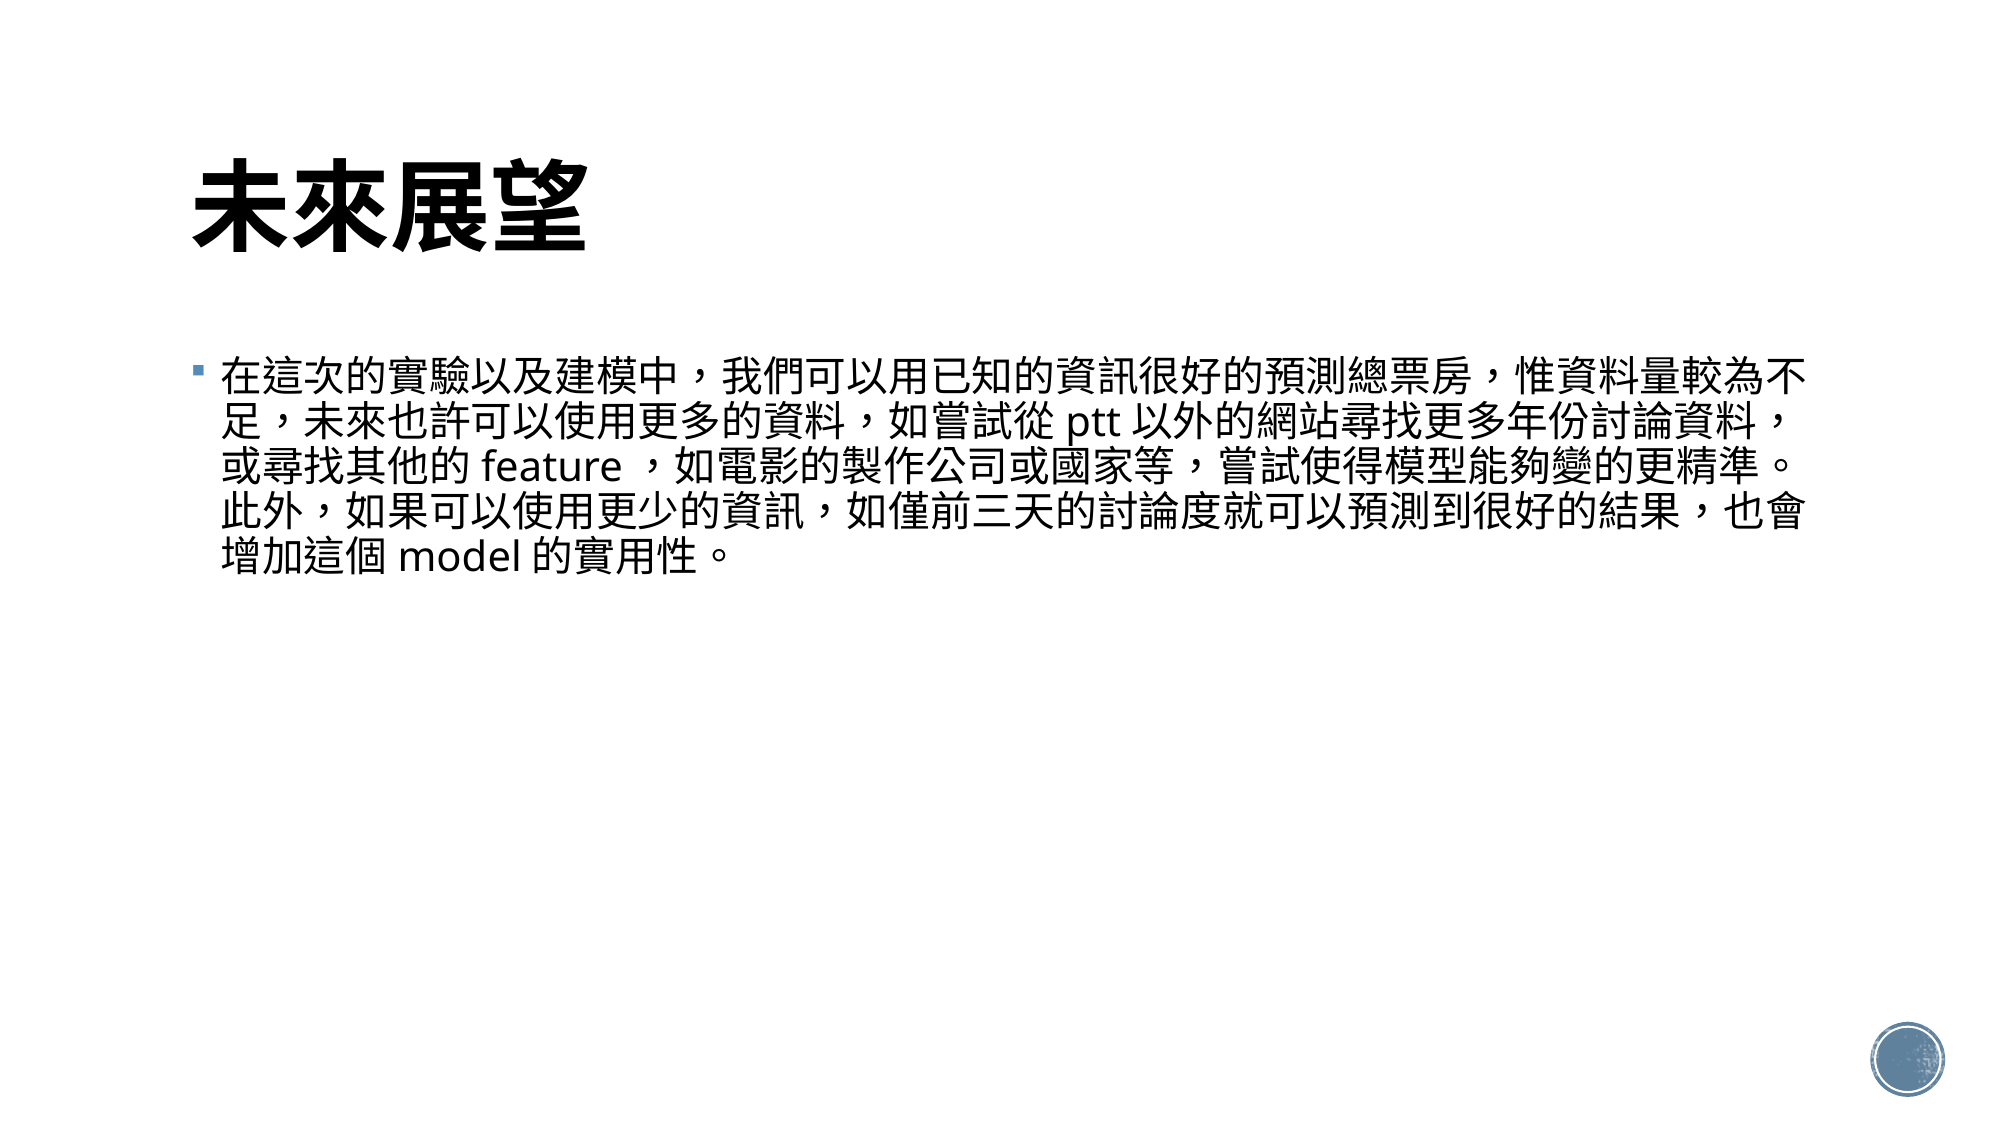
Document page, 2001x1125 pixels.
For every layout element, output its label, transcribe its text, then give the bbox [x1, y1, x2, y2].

title 未來展望 [175, 79, 1826, 344]
list 在這次的實驗以及建模中，我們可以用已知的資訊很好的預測總票房，惟資料量較為不足，未來也許可以使用更多的資料，如嘗試從ptt以外的網站尋找更多年份討論資料，或尋找其他的feature，如電影的製作公司或國家等，嘗試使得模型能夠變的更精準。此外，如果可以使用更少的資訊，如僅前三天的討論度就可以預測到很好的結果，也會增加這個model的實用性。 [175, 348, 1826, 1013]
